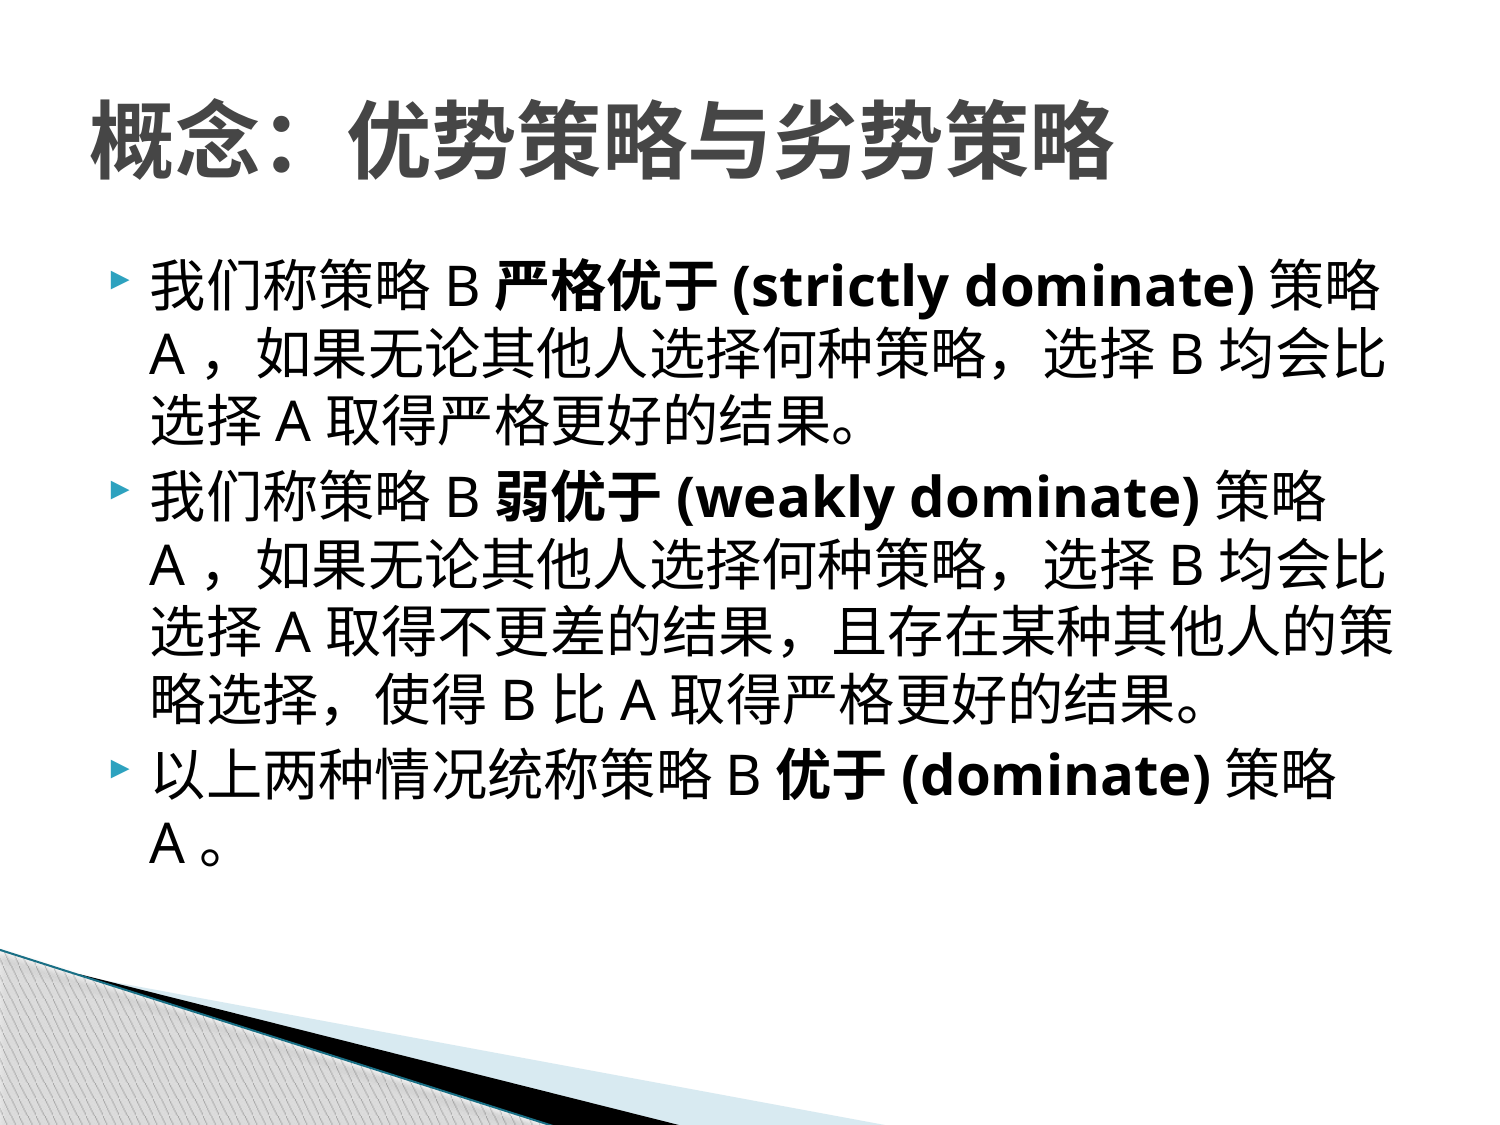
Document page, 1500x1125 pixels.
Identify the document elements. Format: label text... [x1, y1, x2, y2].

list 我们称策略B严格优于(strictly dominate)策略A，如果无论其他人选择何种策略，选择B均会比选择A取得严格更好的结果。 我们称策略B弱优于(weakly dominate)策略A，如果无论其他人选择何种策略，选择B均会比选择A取得不更差的结果，且存在某种其他人的策略选择，使得B比A取得严格更好的结果。 以上两种情况统称策略B优于(dominate)策略A。 [75, 243, 1425, 986]
title 概念：优势策略与劣势策略 [75, 45, 1425, 233]
